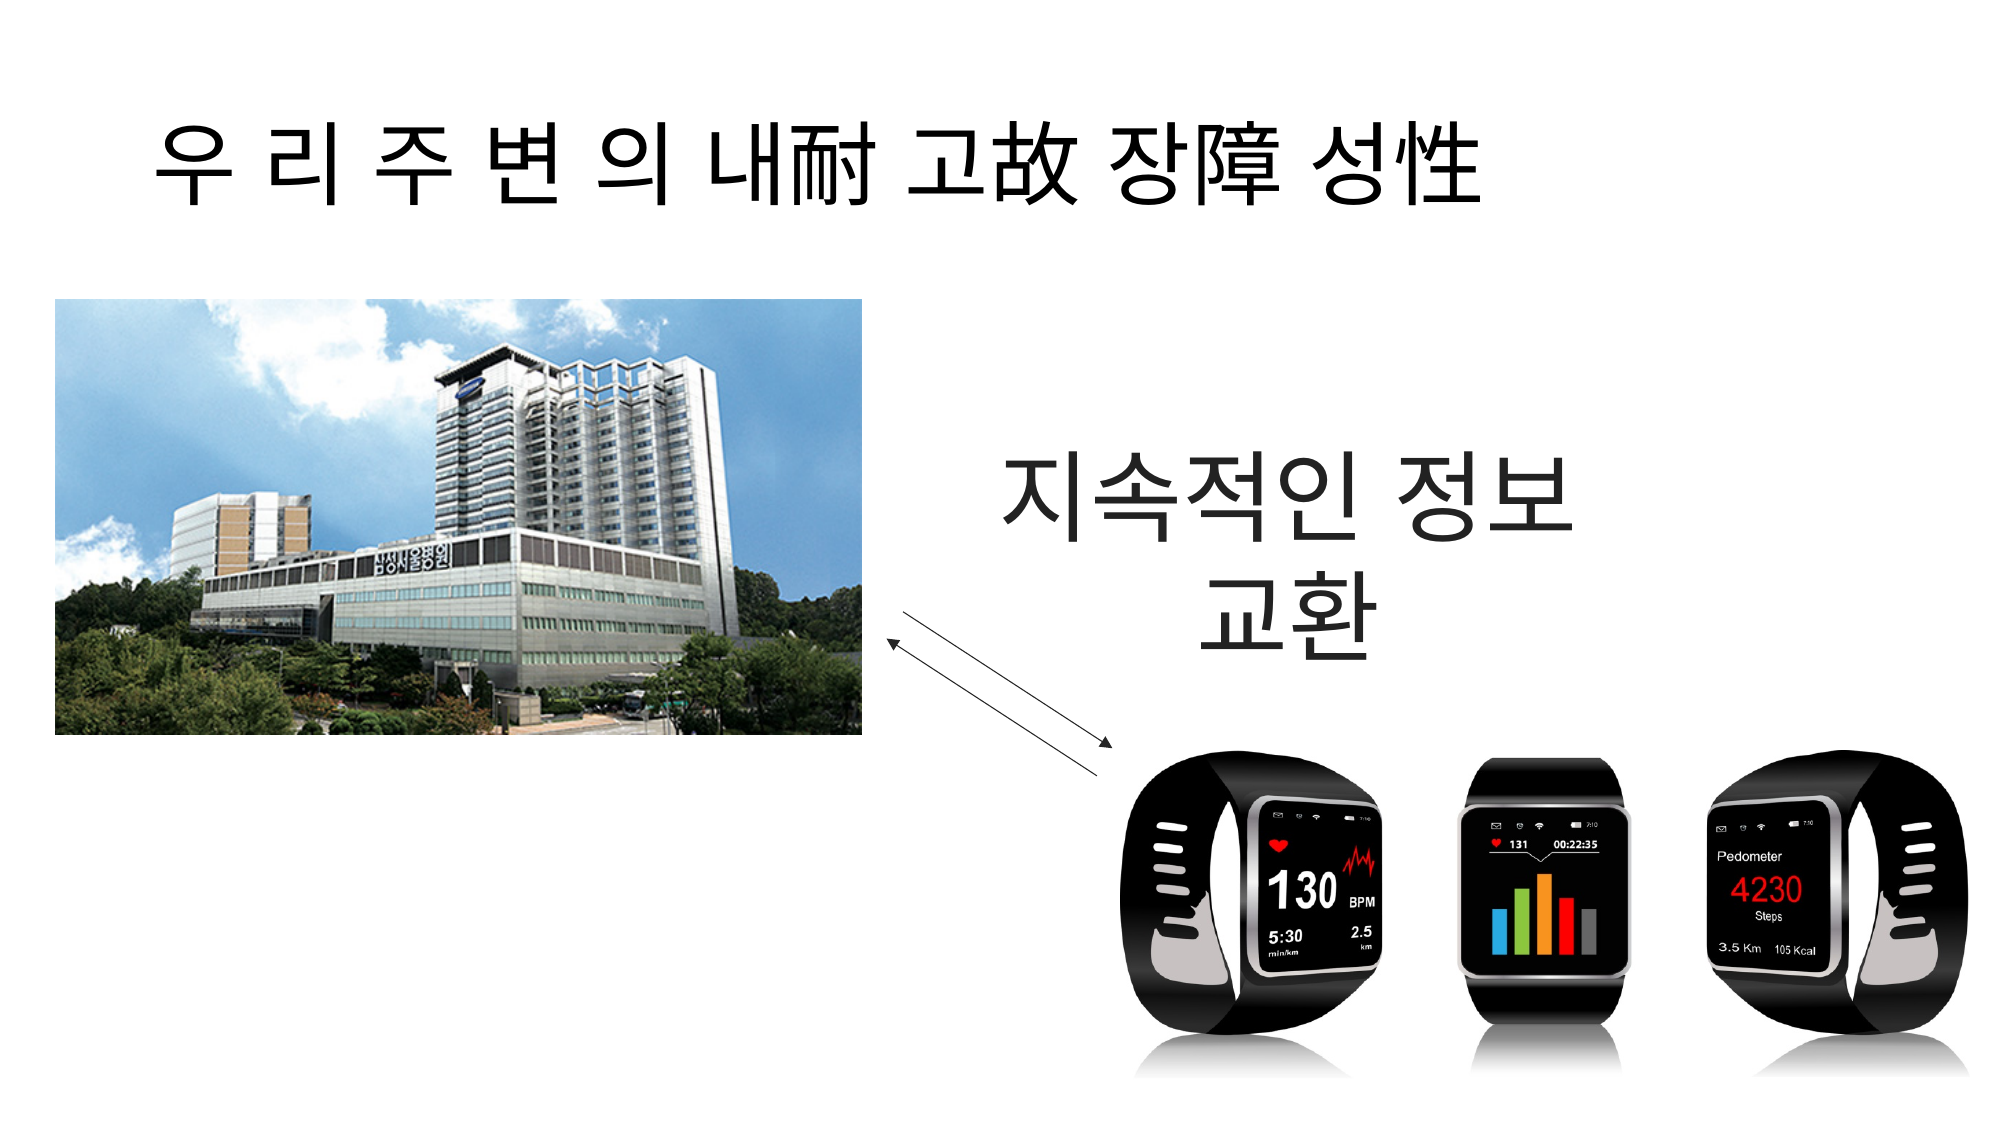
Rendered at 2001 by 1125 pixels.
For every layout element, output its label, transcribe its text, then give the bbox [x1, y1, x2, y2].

text_box 지속적인 정보 교환 [902, 427, 1674, 683]
picture [55, 299, 862, 735]
title 우 리 주 변 의 내耐 고故 장障 성性 [137, 59, 1863, 278]
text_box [983, 567, 1017, 820]
picture [1120, 750, 1970, 1100]
